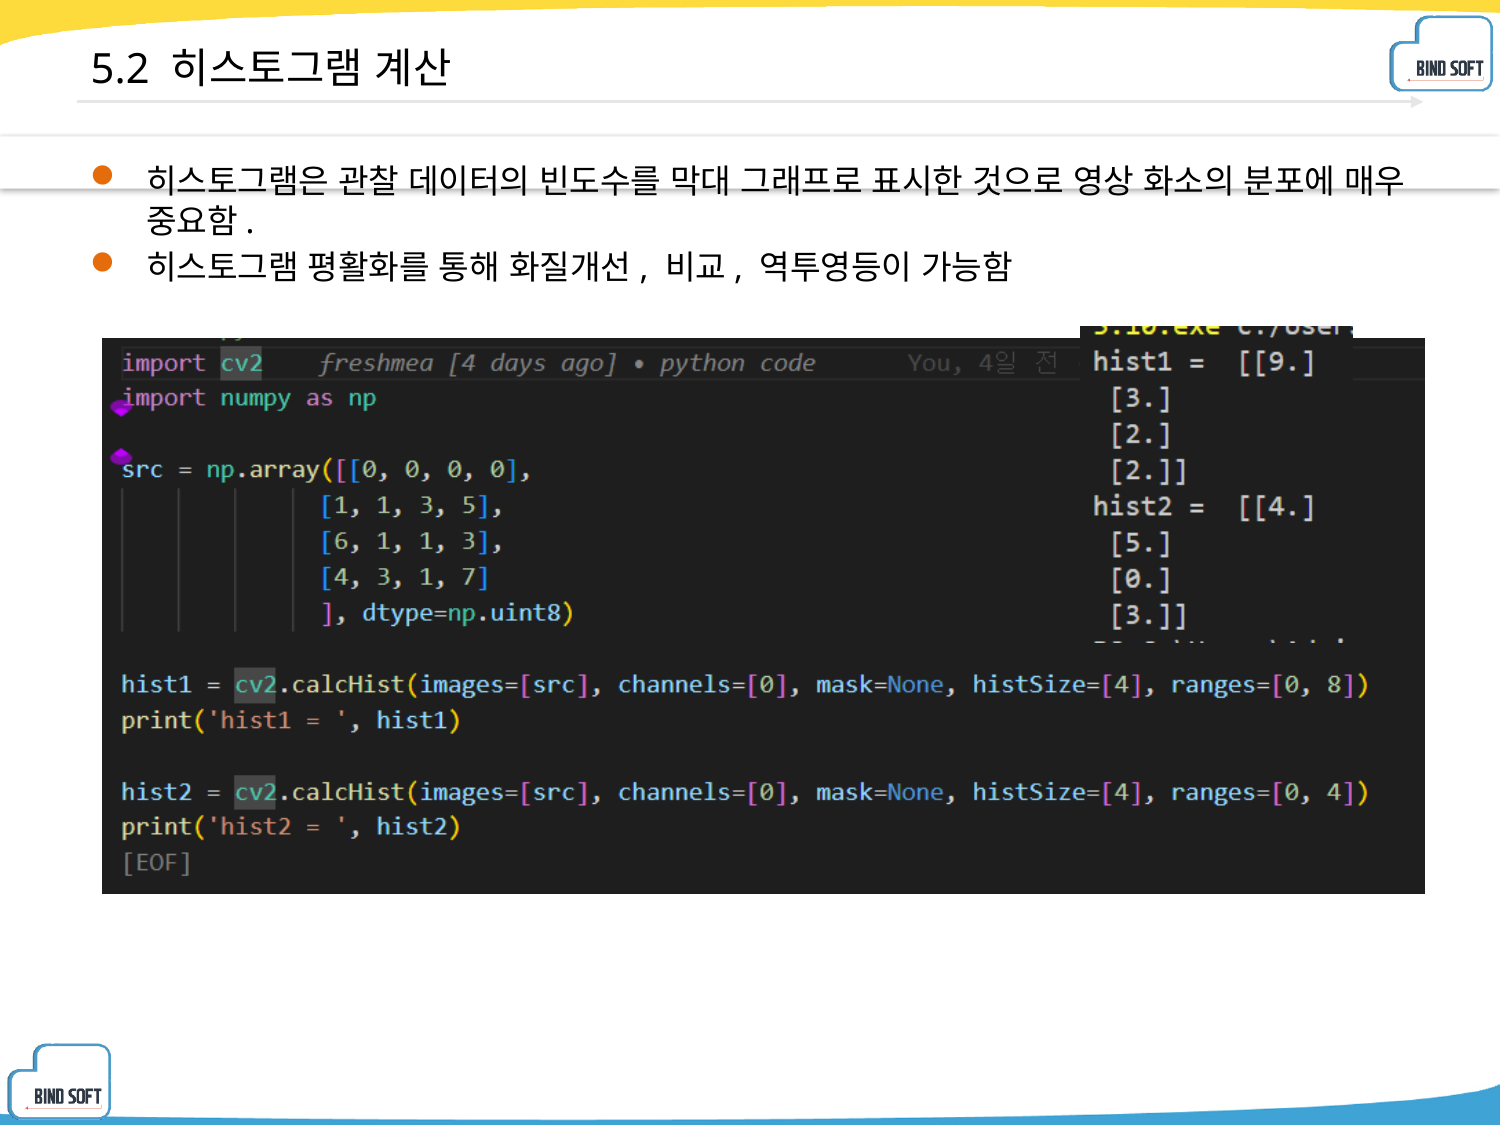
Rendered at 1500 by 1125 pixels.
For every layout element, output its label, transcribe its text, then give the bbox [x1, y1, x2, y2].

picture [0, 1003, 1500, 1125]
list 히스토그램은 관찰 데이터의 빈도수를 막대 그래프로 표시한 것으로 영상 화소의 분포에 매우 중요함. 히스토그램 평활화를 통해 화질개선, 비교, 역투영등이 가능함 [75, 152, 1425, 1055]
picture [0, 0, 1500, 96]
title 5.2 히스토그램 계산 [75, 19, 1426, 115]
picture [102, 326, 1426, 894]
